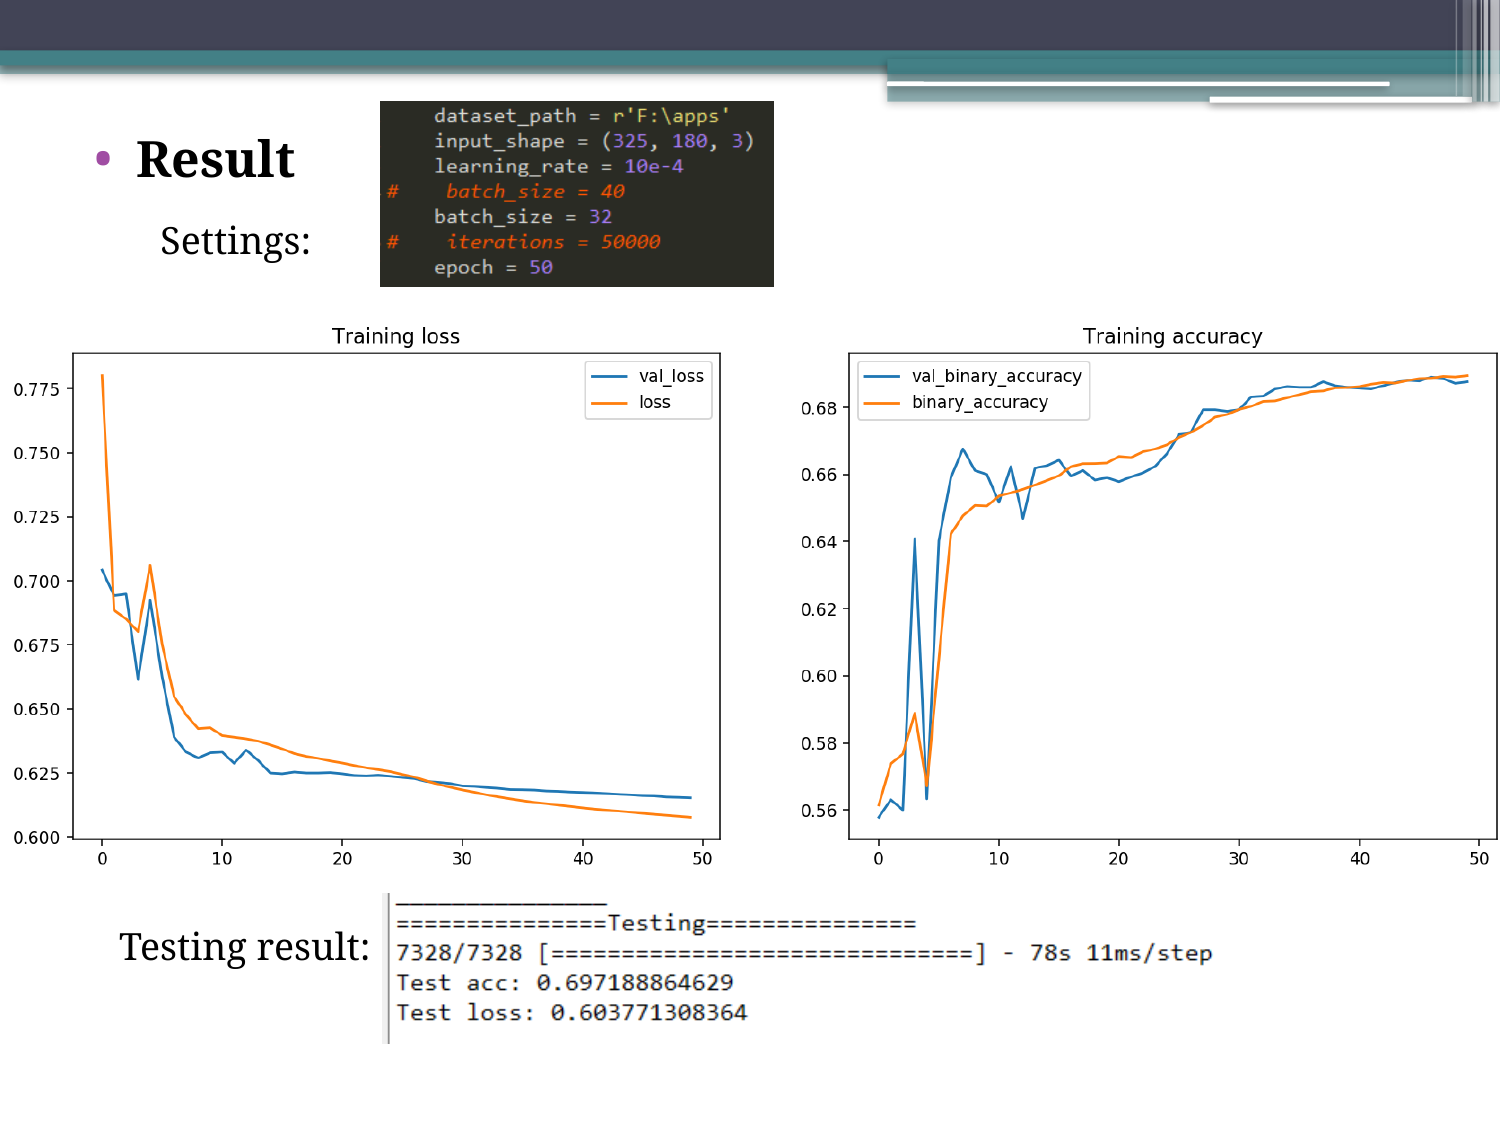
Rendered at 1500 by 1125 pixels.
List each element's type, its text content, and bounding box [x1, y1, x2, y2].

picture [0, 326, 1500, 865]
text_box Testing result: [86, 893, 379, 976]
picture [380, 101, 774, 287]
list Result [61, 90, 1412, 323]
picture [382, 892, 1246, 1044]
text_box Settings: [145, 209, 327, 270]
